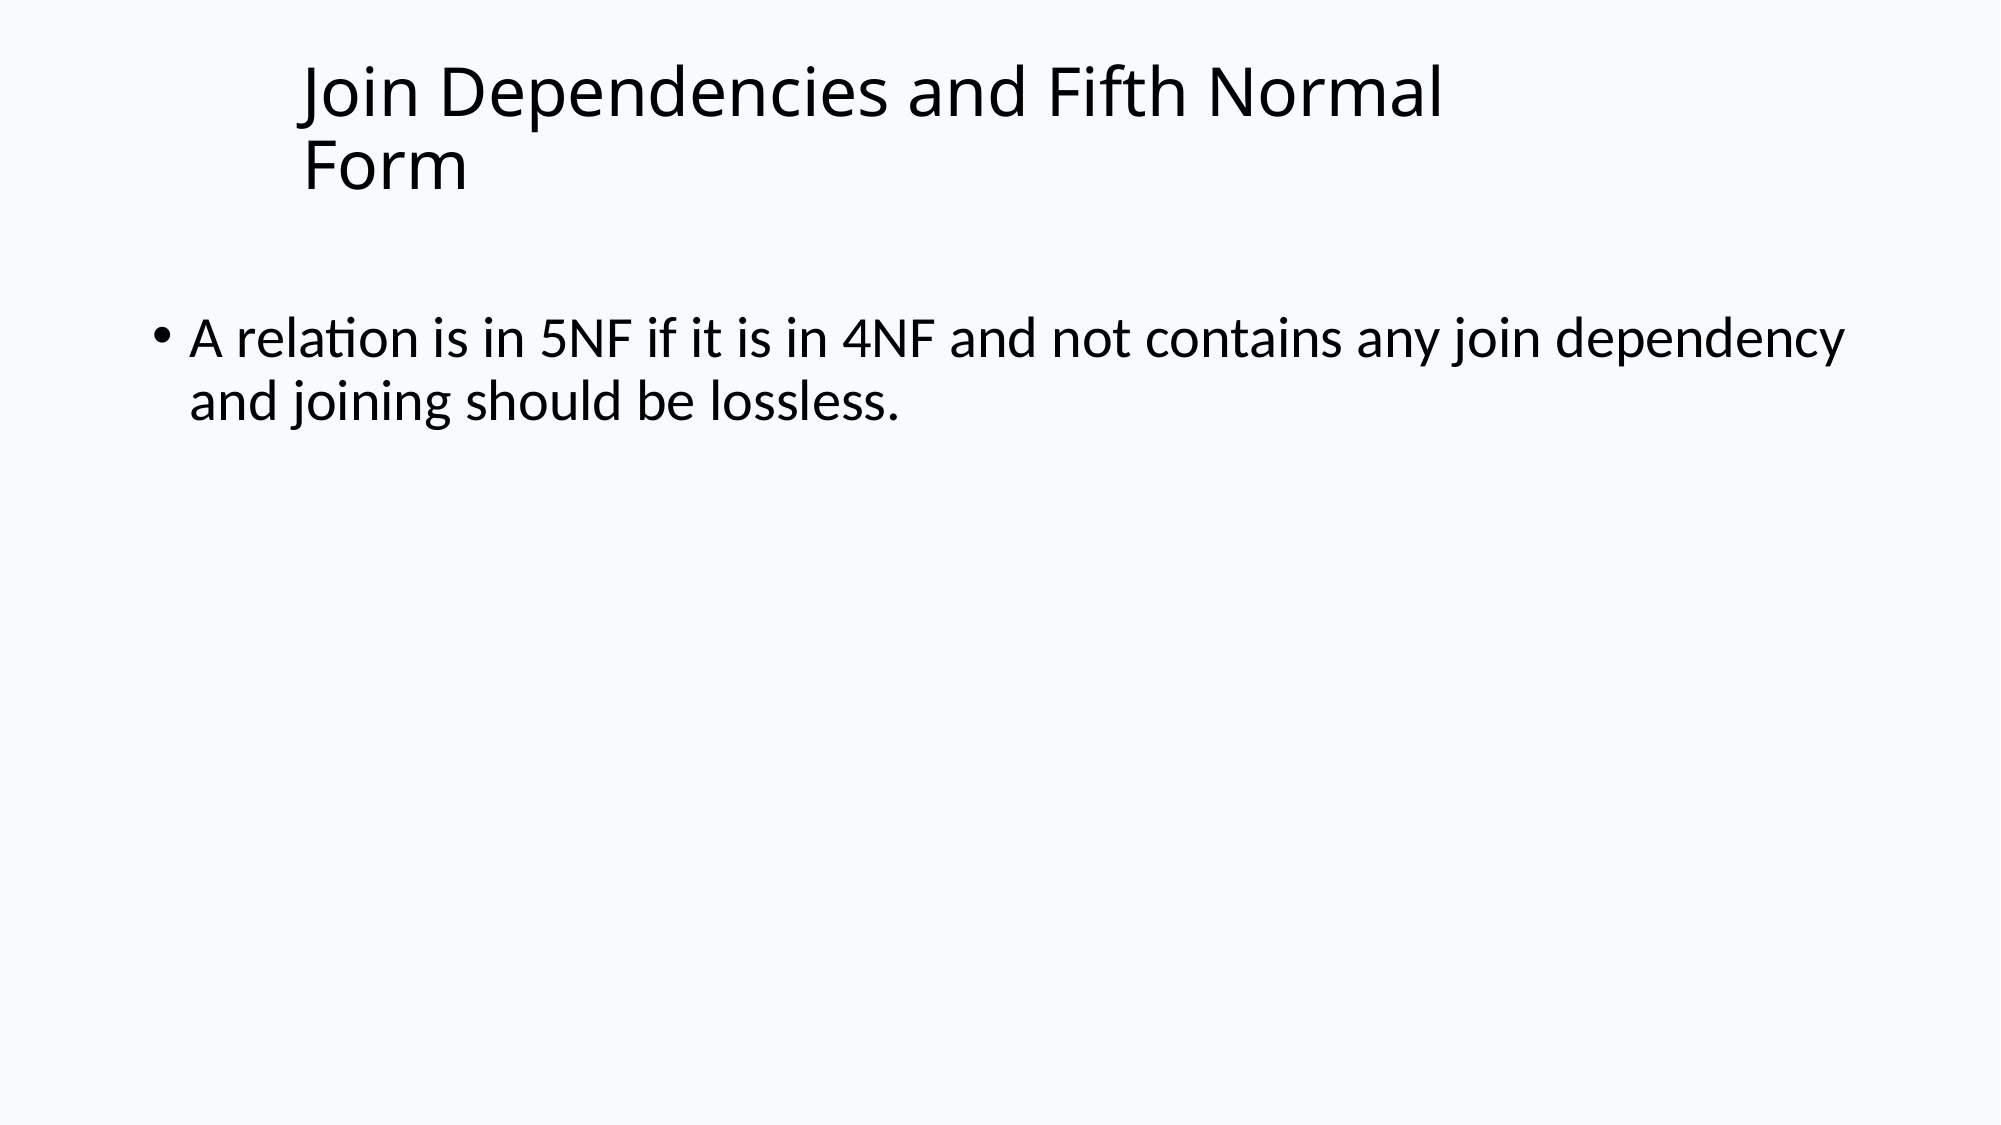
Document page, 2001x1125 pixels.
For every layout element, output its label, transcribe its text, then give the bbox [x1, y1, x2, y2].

title Join Dependencies and Fifth Normal Form [287, 49, 1638, 213]
list A relation is in 5NF if it is in 4NF and not contains any join dependency and joining should be lossless. [137, 299, 1863, 1014]
